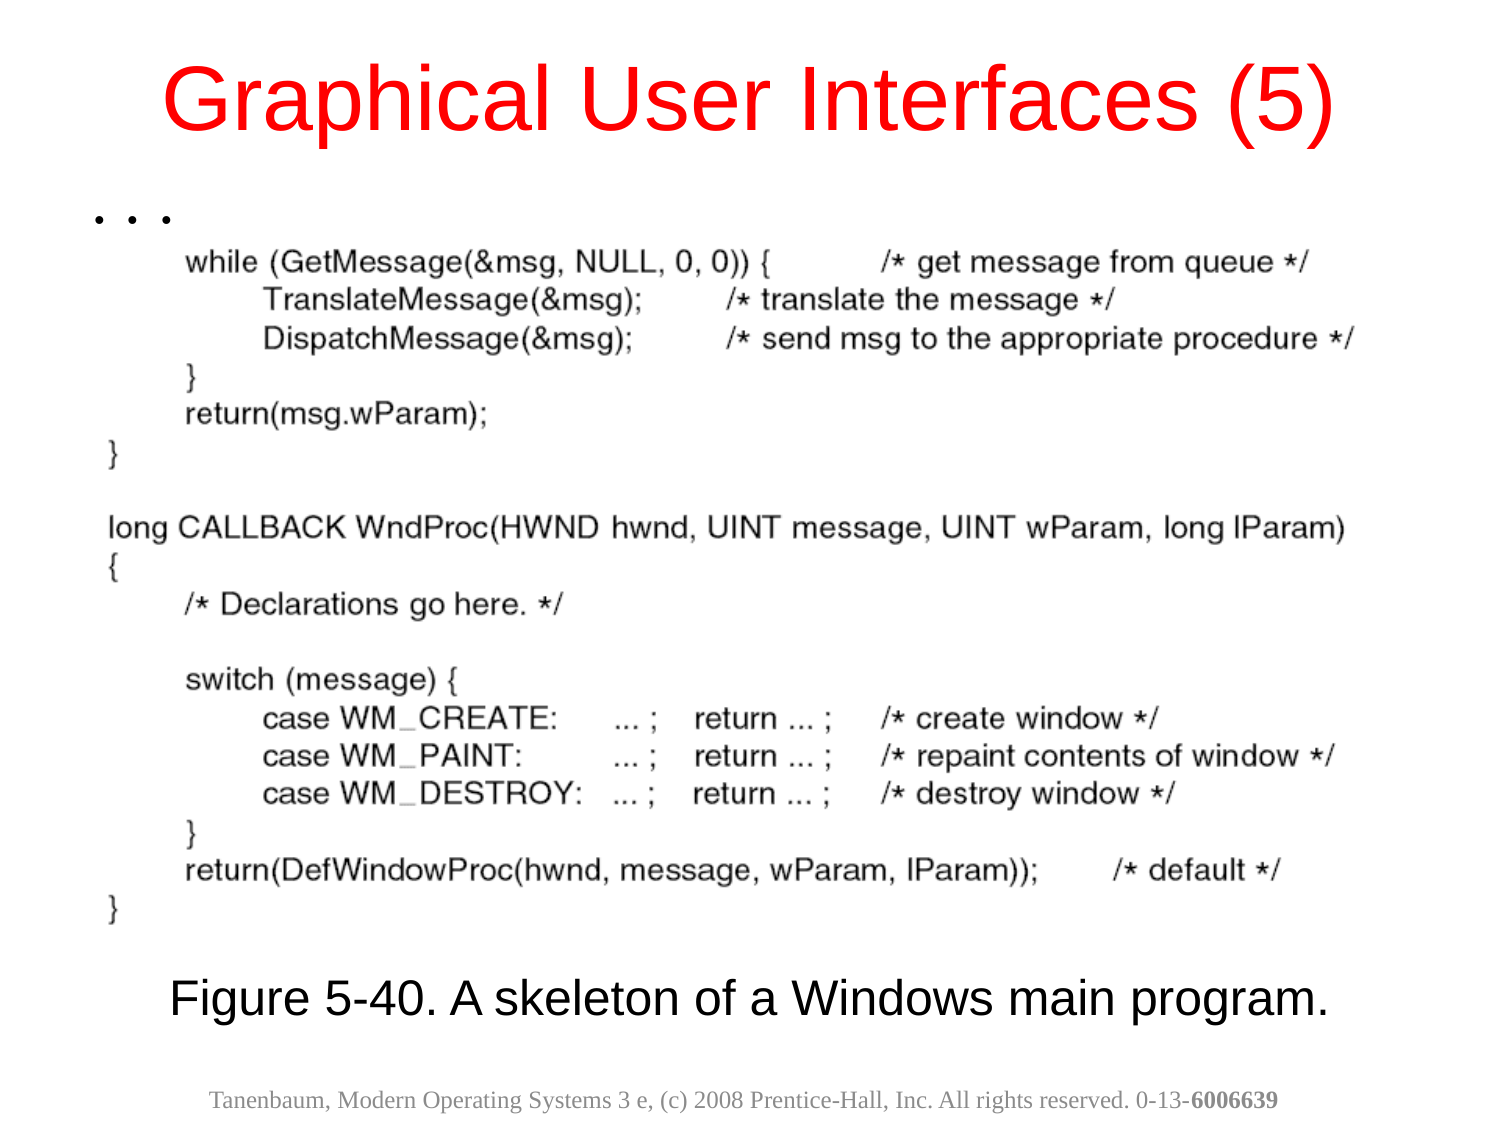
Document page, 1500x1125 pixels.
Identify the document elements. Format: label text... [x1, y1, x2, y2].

title Graphical User Interfaces (5) [0, 0, 1500, 188]
text_box . . . [0, 149, 267, 245]
picture [51, 225, 1387, 953]
list Figure 5-40. A skeleton of a Windows main program. [0, 958, 1500, 1076]
footer Tanenbaum, Modern Operating Systems 3 e, (c) 2008 Prentice-Hall, Inc. All rights reserved. 0-13-6006639 [29, 1077, 1459, 1120]
